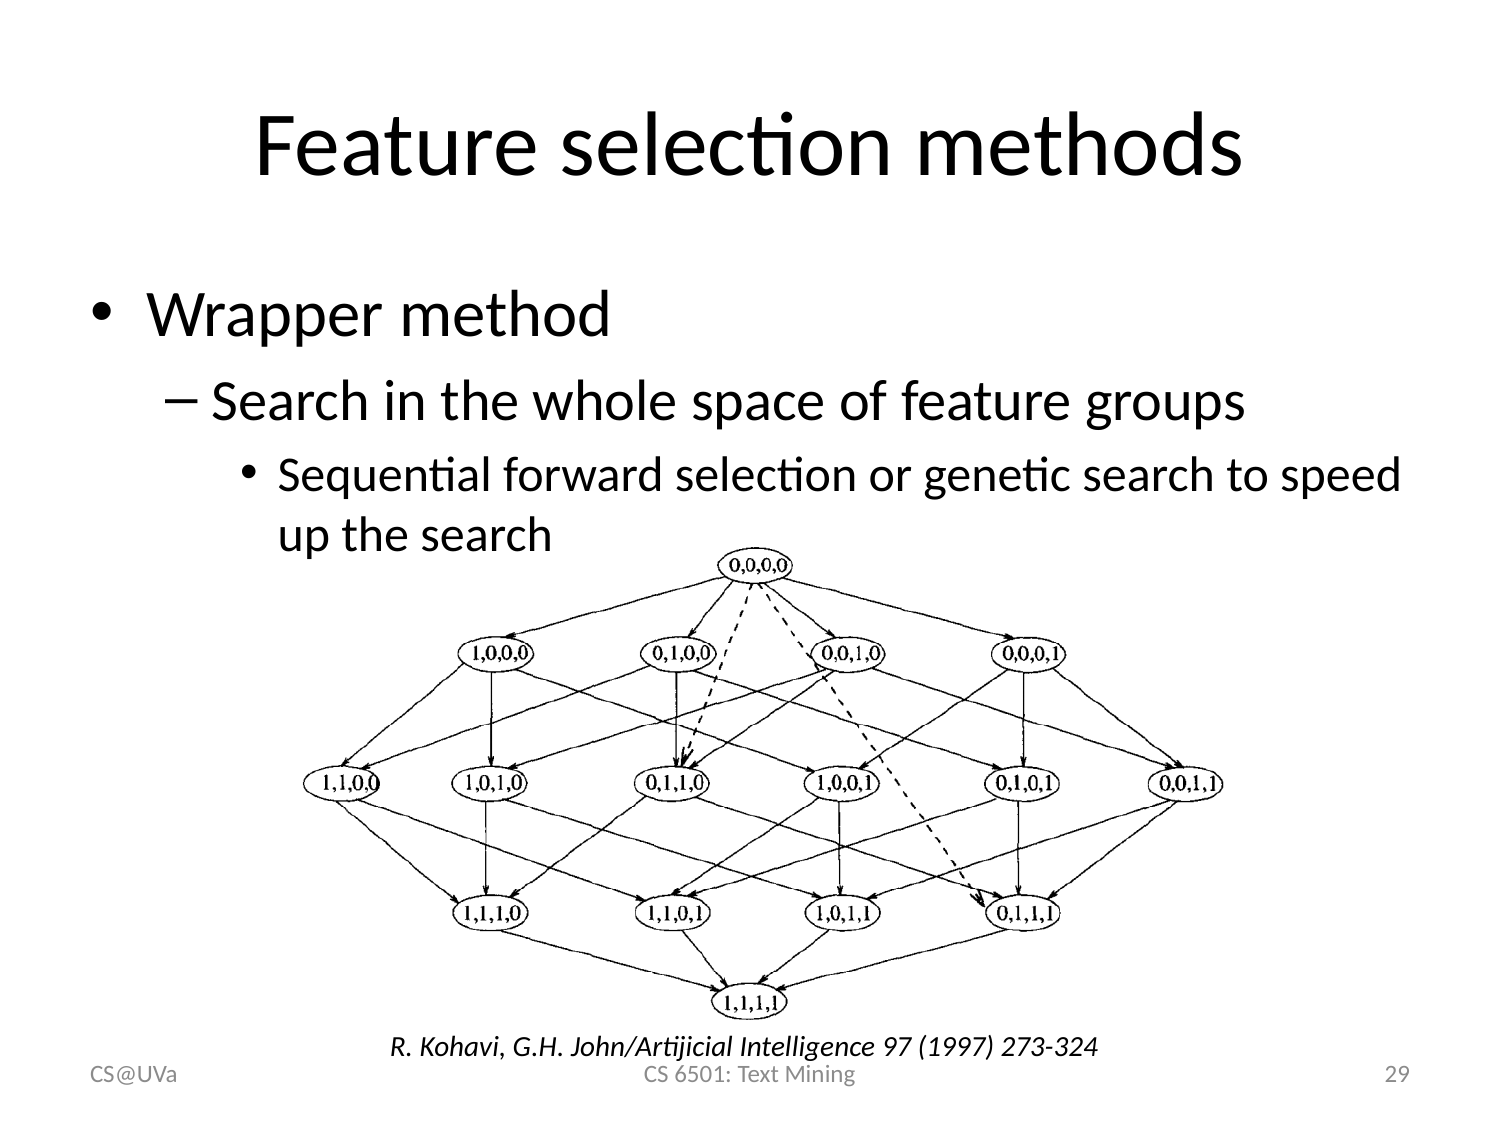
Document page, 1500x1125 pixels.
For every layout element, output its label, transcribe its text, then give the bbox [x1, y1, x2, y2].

footer CS 6501: Text Mining [512, 1077, 988, 1103]
slide_number 29 [1074, 1042, 1425, 1103]
title Feature selection methods [75, 45, 1425, 233]
slide_number CS@UVa [75, 1042, 425, 1103]
list Wrapper method Search in the whole space of feature groups Sequential forward selection or genetic search to speed up the search [75, 262, 1425, 1005]
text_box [301, 542, 1238, 1071]
